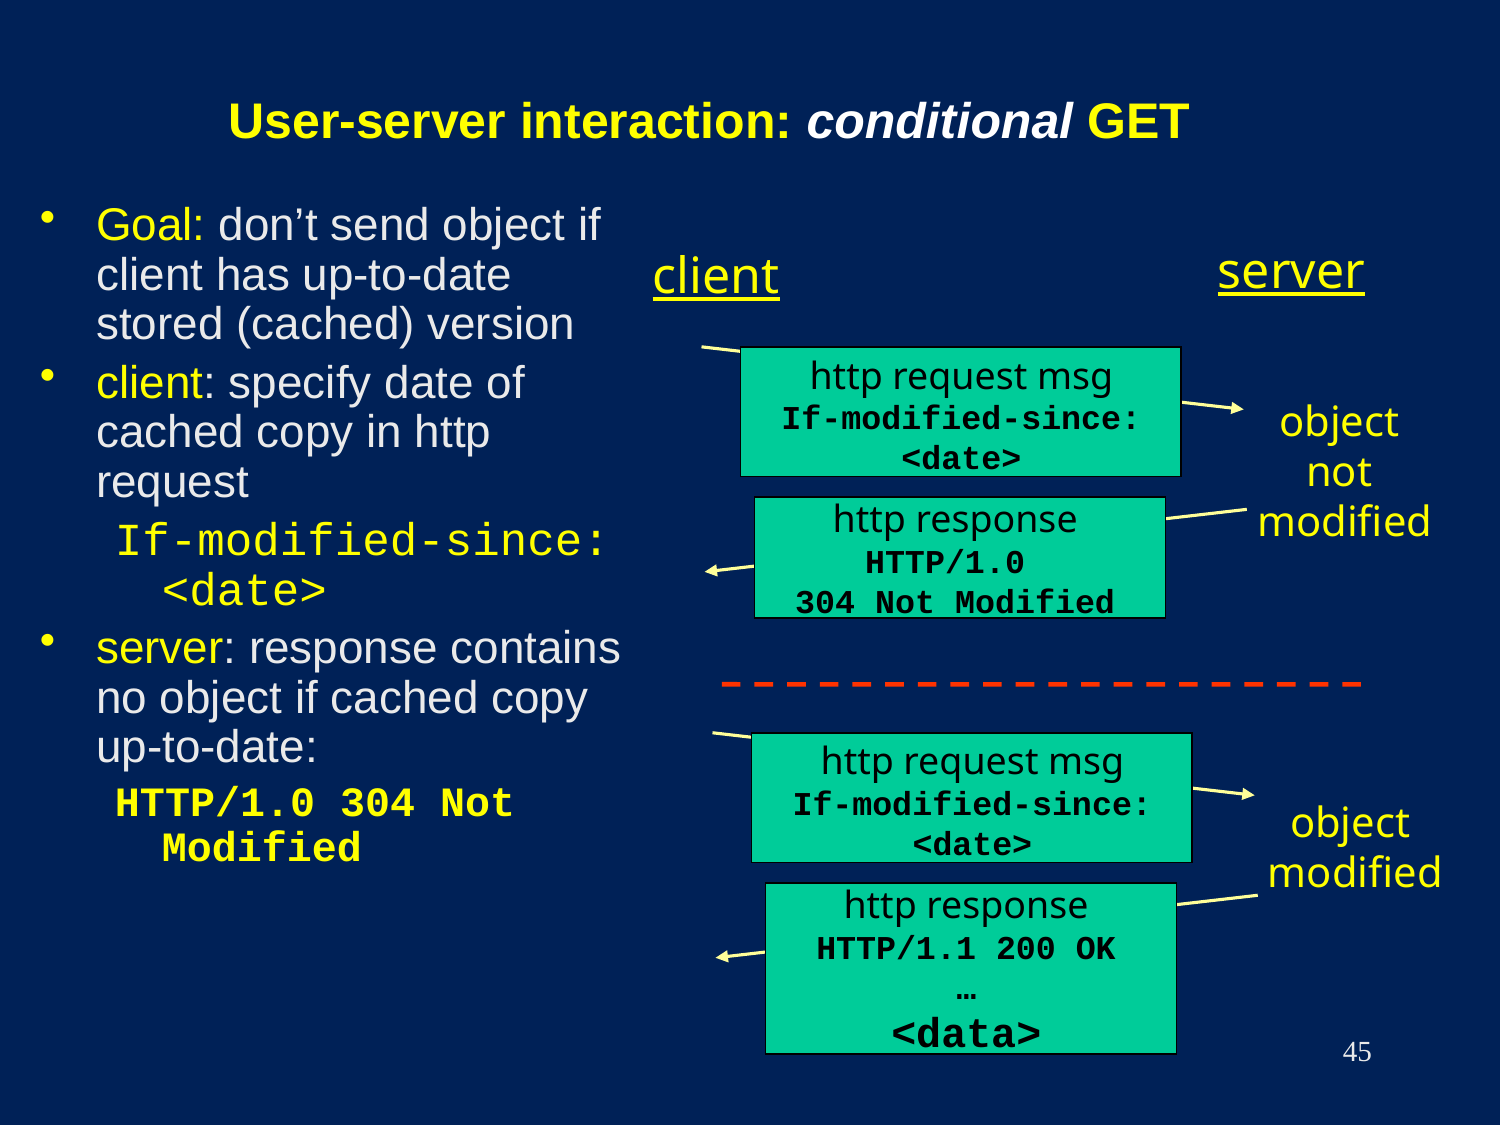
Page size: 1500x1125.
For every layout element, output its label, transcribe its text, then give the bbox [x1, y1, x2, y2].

text_box http request msg If-modified-since: <date> [741, 344, 1182, 484]
text_box [704, 564, 733, 577]
text_box [715, 950, 749, 963]
title User-server interaction: conditional GET [56, 37, 1363, 200]
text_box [738, 487, 1173, 629]
text_box object not modified [1242, 387, 1447, 552]
text_box [1193, 787, 1253, 801]
slide_number 45 [1074, 1024, 1388, 1101]
text_box object modified [1253, 788, 1458, 904]
text_box http response HTTP/1.1 200 OK … <data> [749, 873, 1183, 1064]
text_box http request msg If-modified-since: <date> [752, 730, 1193, 870]
text_box client [637, 235, 795, 311]
text_box server [1202, 230, 1381, 306]
text_box [1182, 401, 1242, 415]
list Goal: don’t send object if client has up-to-date stored (cached) version client: specify date of cached copy in http request If-modified-since: <date> server: response contains no object if cached copy up-to-date: HTTP/1.0 304 Not Modified [24, 193, 663, 900]
